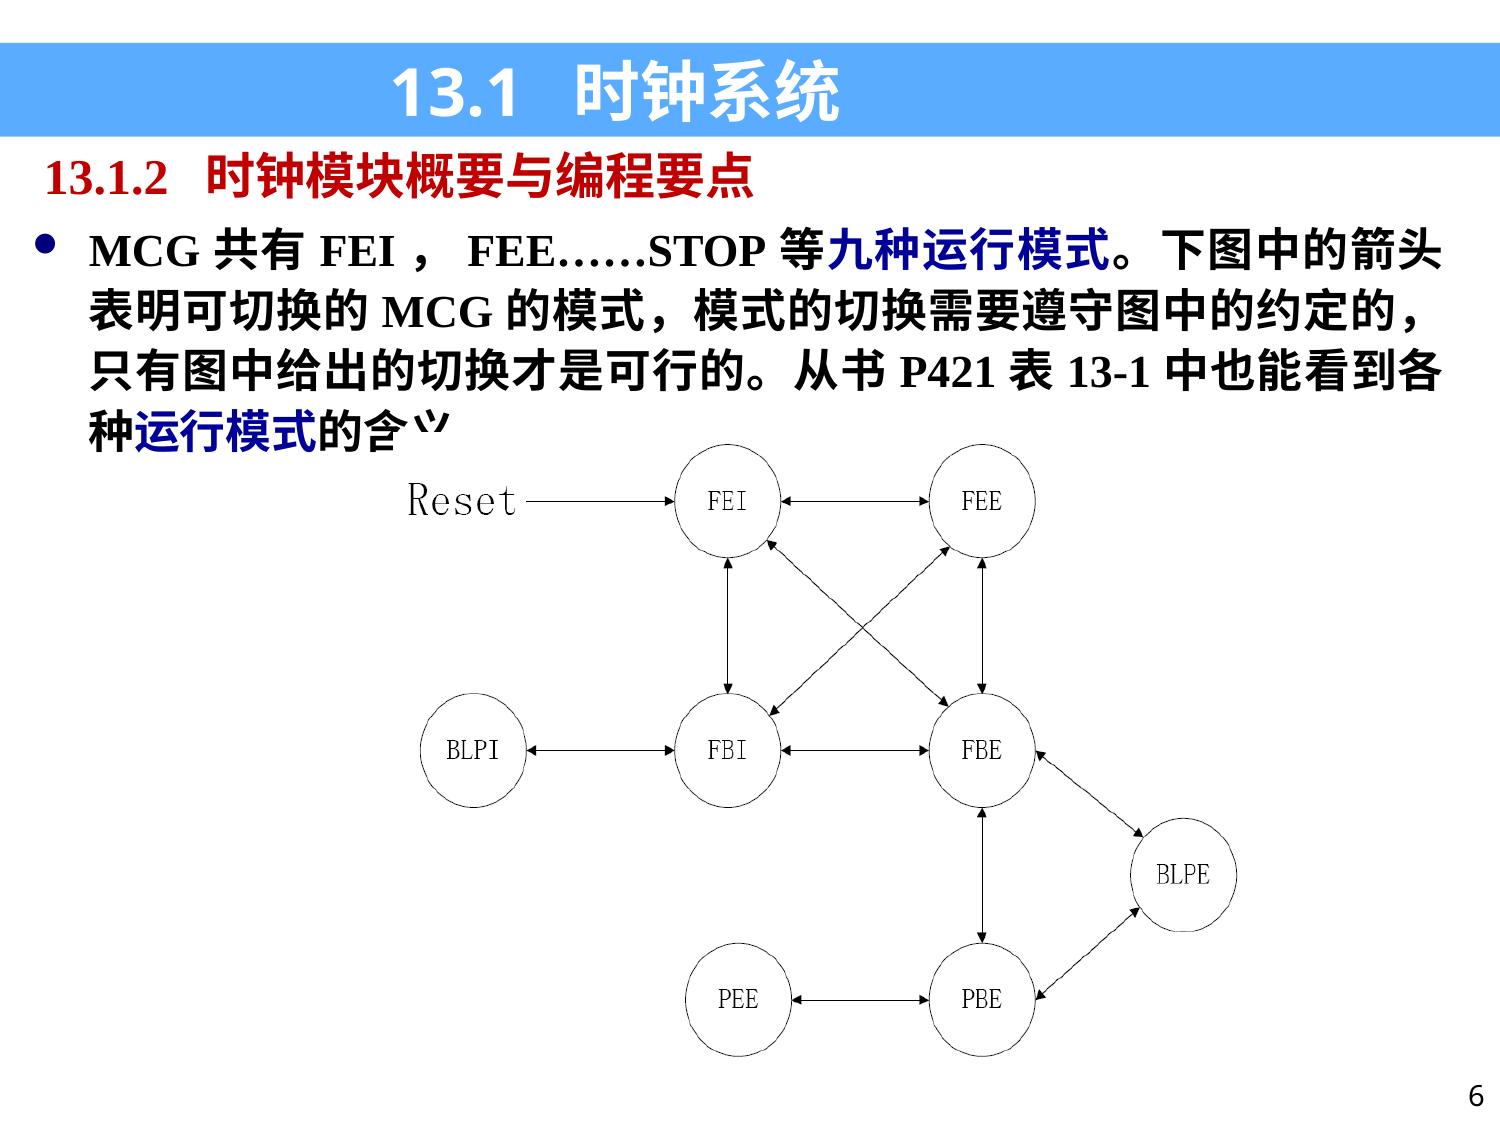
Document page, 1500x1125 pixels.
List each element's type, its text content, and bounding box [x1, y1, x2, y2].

slide_number 6 [1149, 1049, 1500, 1125]
picture [393, 432, 1247, 1075]
text_box 13.1 时钟系统 [374, 42, 856, 138]
text_box 13.1.2 时钟模块概要与编程要点 [28, 137, 771, 212]
text_box MCG共有FEI，FEE……STOP等九种运行模式。下图中的箭头表明可切换的MCG的模式，模式的切换需要遵守图中的约定的，只有图中给出的切换才是可行的。从书P421表13-1中也能看到各种运行模式的含义。 [17, 208, 1459, 465]
